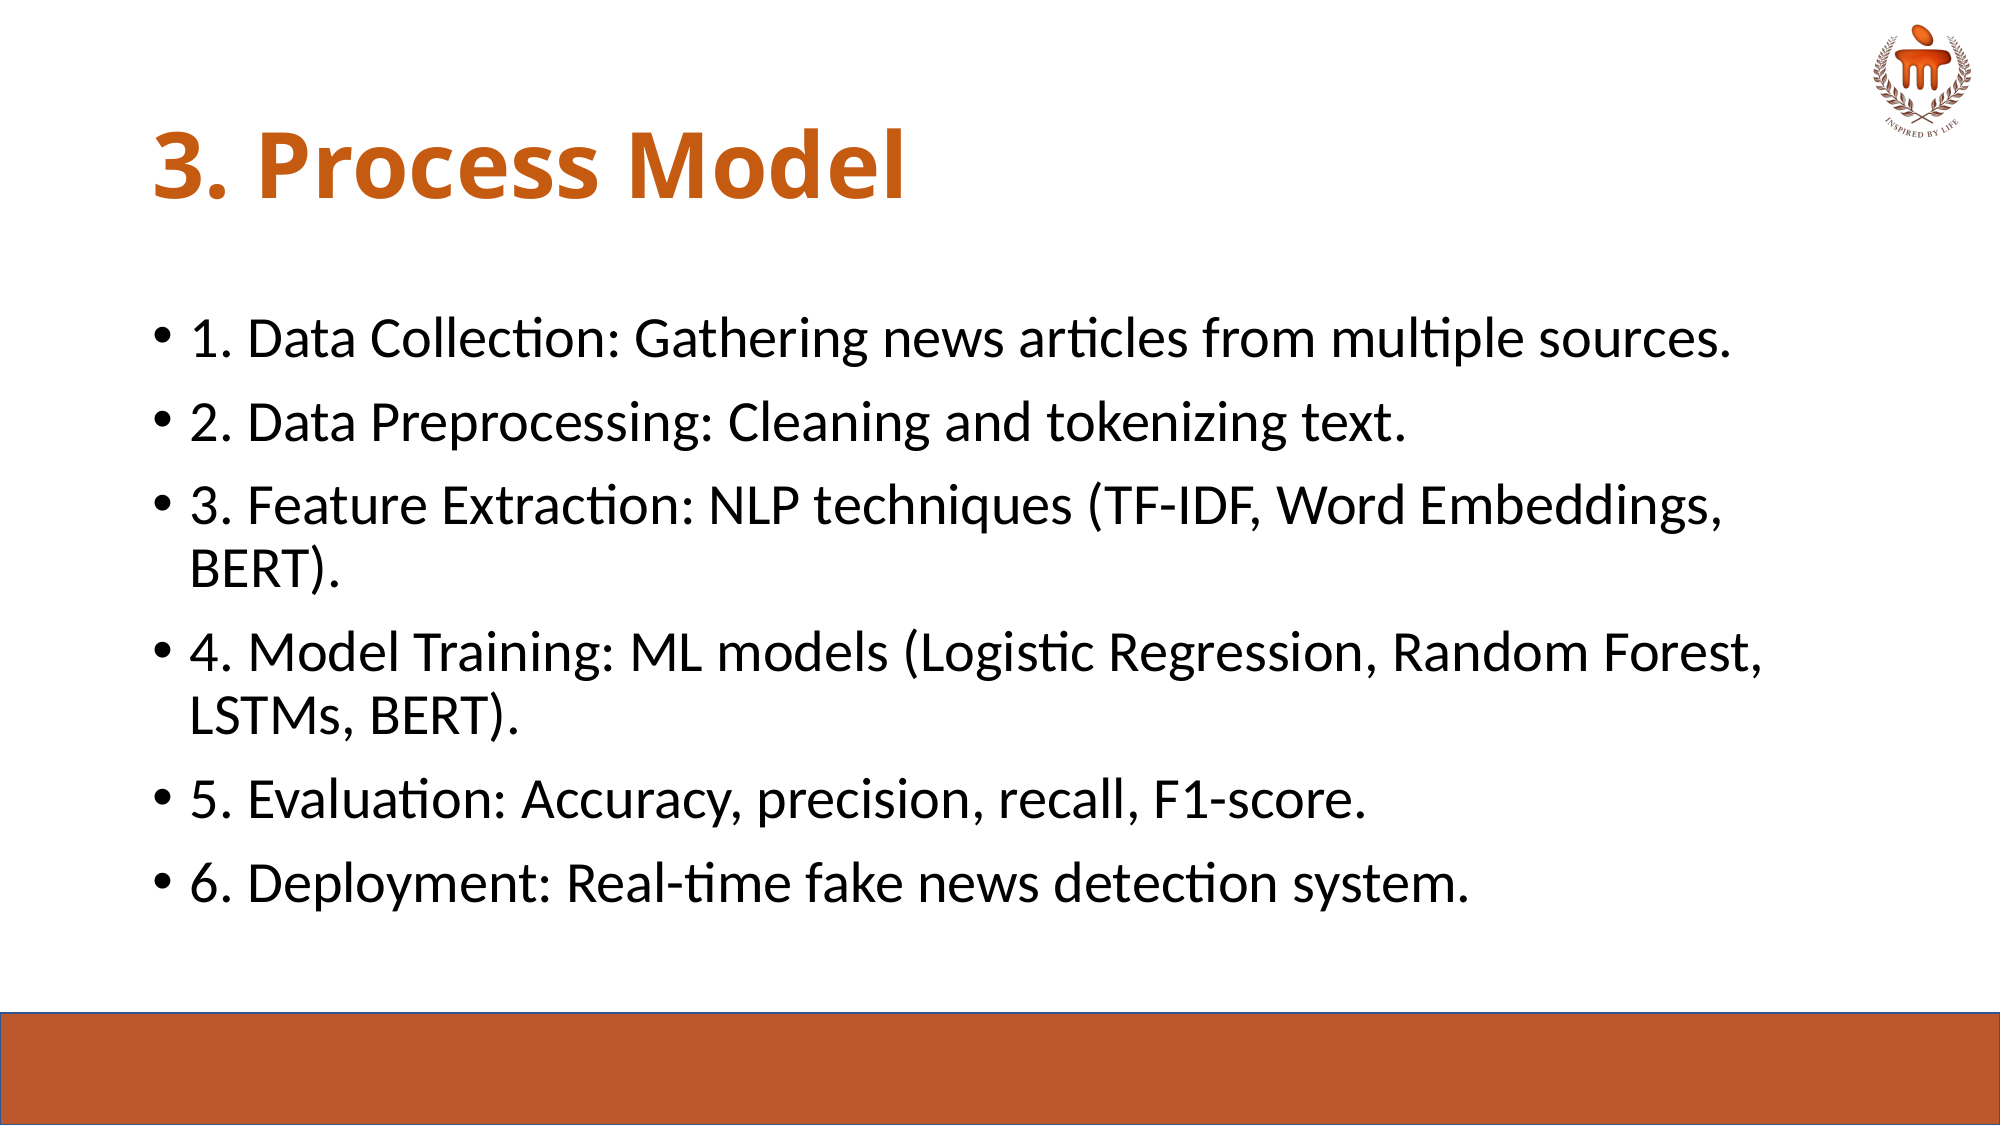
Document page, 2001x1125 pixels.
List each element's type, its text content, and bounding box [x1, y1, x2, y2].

title 3. Process Model [137, 59, 1863, 278]
list 1. Data Collection: Gathering news articles from multiple sources. 2. Data Preprocessing: Cleaning and tokenizing text. 3. Feature Extraction: NLP techniques (TF-IDF, Word Embeddings, BERT). 4. Model Training: ML models (Logistic Regression, Random Forest, LSTMs, BERT). 5. Evaluation: Accuracy, precision, recall, F1-score. 6. Deployment: Real-time fake news detection system. [137, 299, 1863, 1012]
picture [1862, 22, 1981, 141]
text_box [0, 1012, 2000, 1125]
